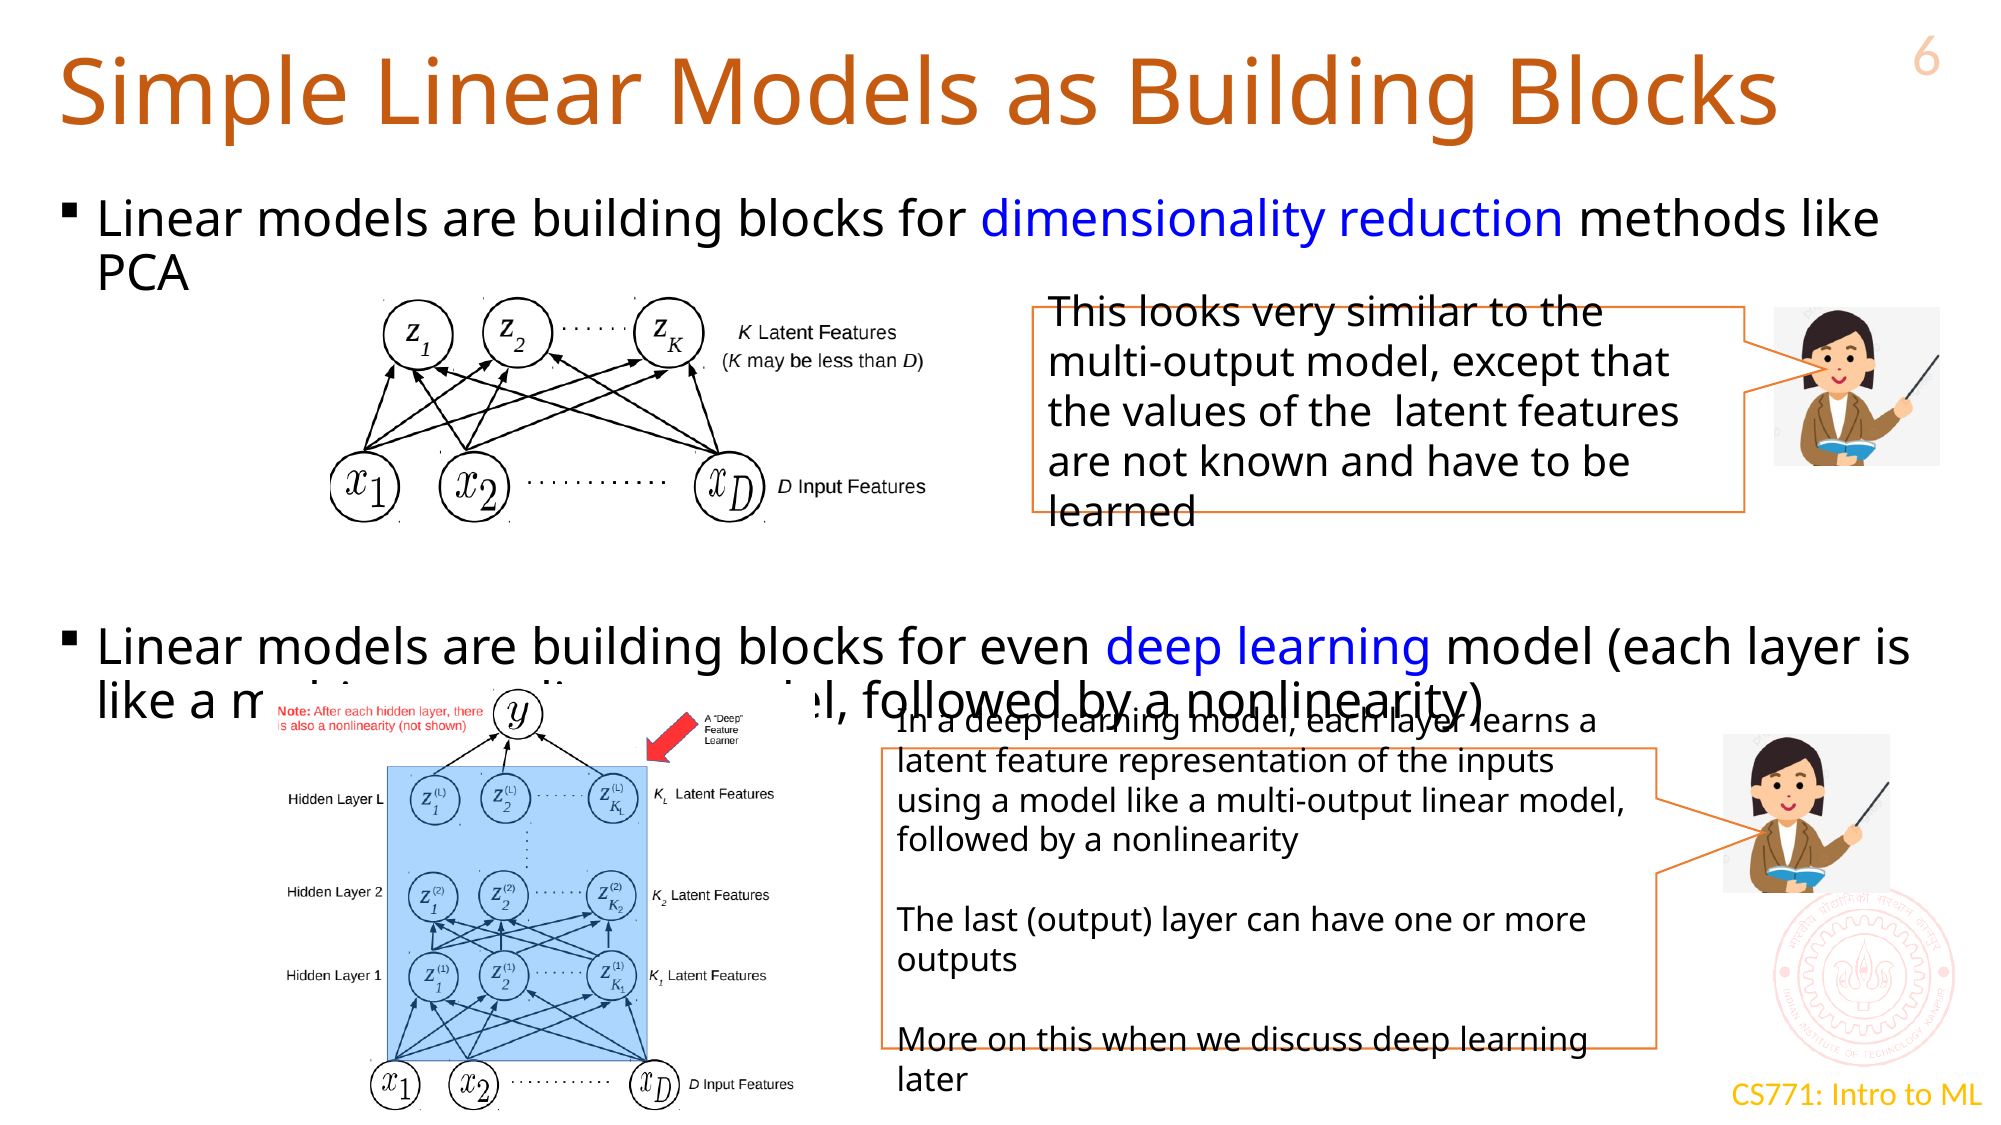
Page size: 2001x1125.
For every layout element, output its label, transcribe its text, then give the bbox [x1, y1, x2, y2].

picture [1773, 307, 1940, 466]
picture [1723, 734, 1890, 893]
picture [263, 684, 815, 1113]
list Linear models are building blocks for dimensionality reduction methods like PCA Linear models are building blocks for even deep learning model (each layer is like a multi-output linear model, followed by a nonlinearity) [43, 185, 1970, 1098]
text_box In a deep learning model, each layer learns a latent feature representation of the inputs using a model like a multi-output linear model, followed by a nonlinearity The last (output) layer can have one or more outputs More on this when we discuss deep learning later [880, 747, 1723, 1050]
title Simple Linear Models as Building Blocks [43, 27, 1970, 163]
text_box 6 [1857, 22, 1957, 83]
picture [330, 289, 937, 533]
